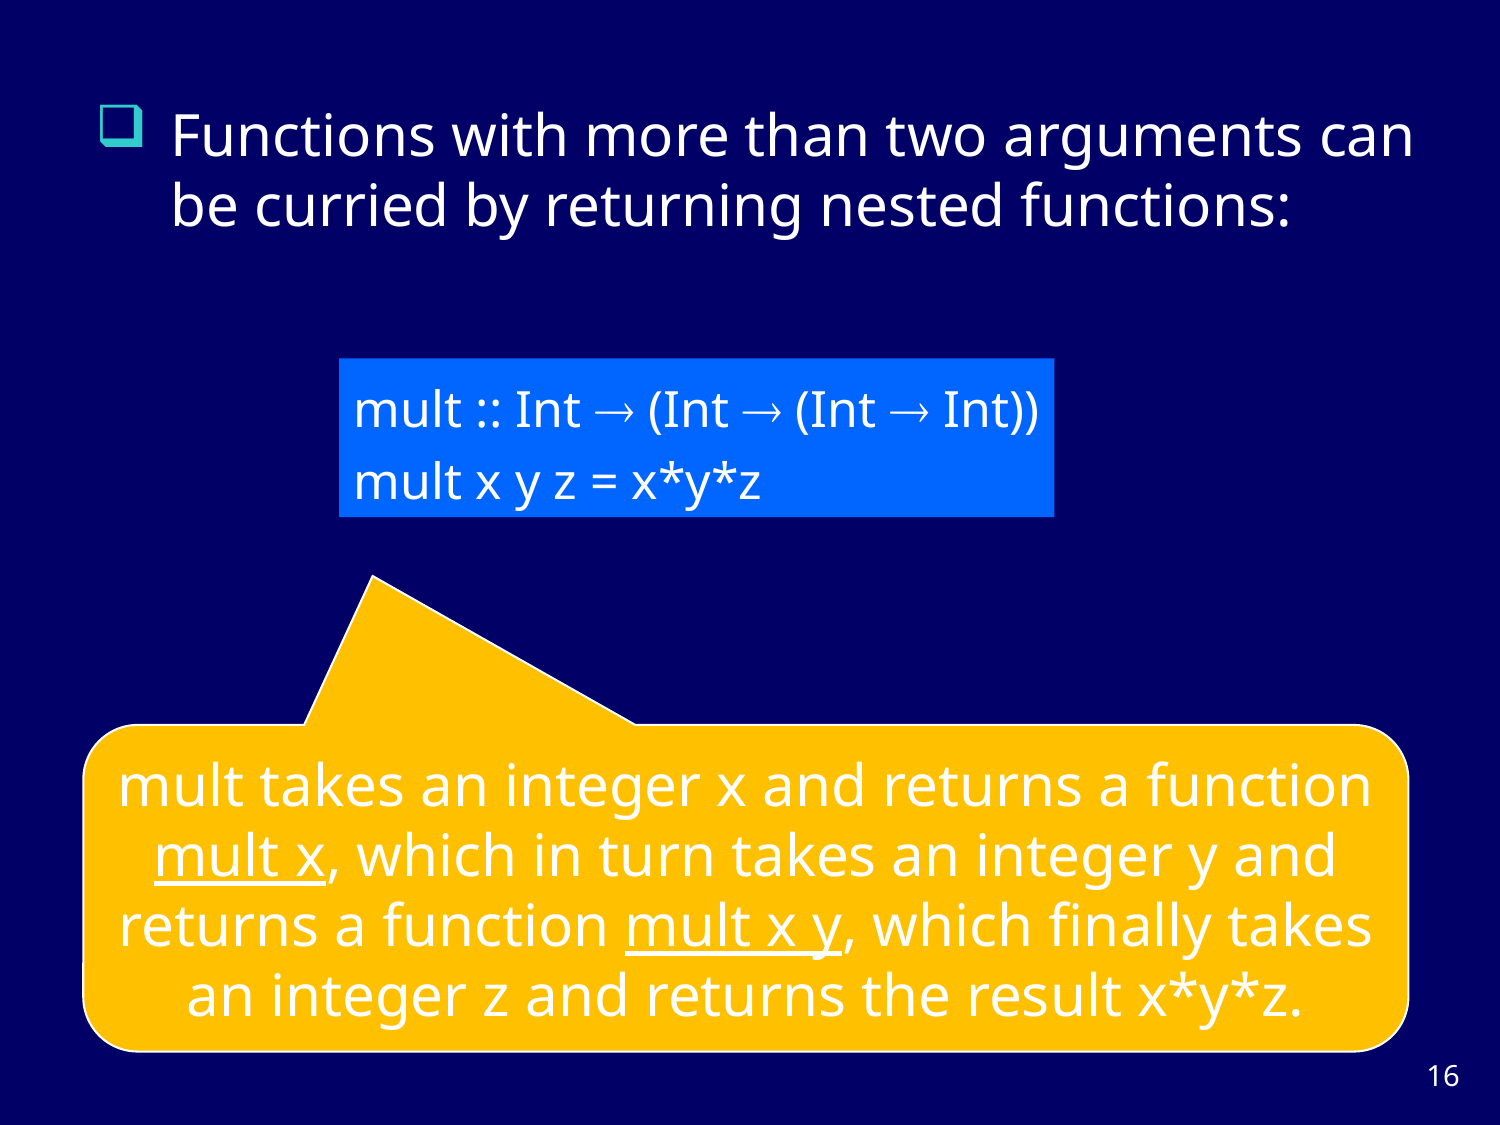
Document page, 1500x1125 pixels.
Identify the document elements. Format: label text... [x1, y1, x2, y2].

text_box Functions with more than two arguments can be curried by returning nested functions: [80, 90, 1433, 256]
text_box mult :: Int  (Int  (Int  Int)) mult x y z = x*y*z [339, 358, 1055, 518]
slide_number 15 [1374, 1049, 1476, 1101]
text_box mult takes an integer x and returns a function mult x, which in turn takes an integer y and returns a function mult x y, which finally takes an integer z and returns the result x*y*z. [83, 576, 1409, 1052]
